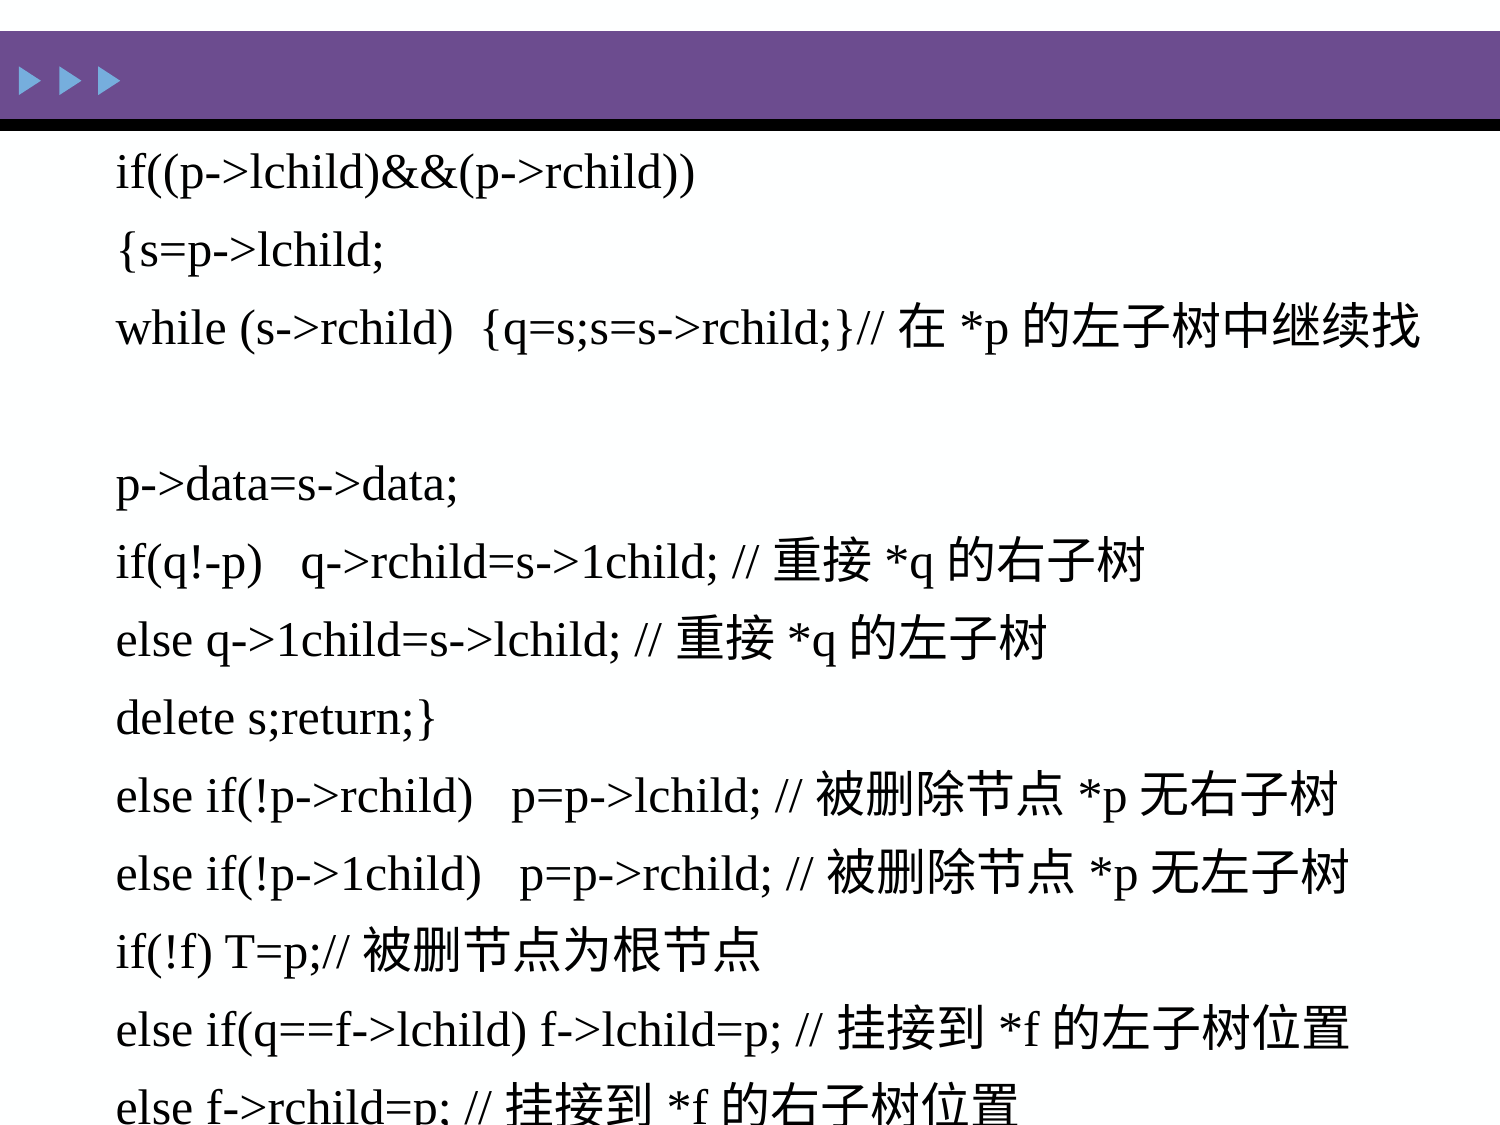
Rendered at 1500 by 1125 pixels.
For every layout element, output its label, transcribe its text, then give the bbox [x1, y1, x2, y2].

list if((p->lchild)&&(p->rchild)) {s=p->lchild; while (s->rchild) {q=s;s=s->rchild;}//在*p的左子树中继续找 p->data=s->data; if(q!-p) q->rchild=s->1child; //重接*q的右子树 else q->1child=s->lchild; //重接*q的左子树 delete s;return;} else if(!p->rchild) p=p->lchild; //被删除节点*p无右子树 else if(!p->1child) p=p->rchild; //被删除节点*p无左子树 if(!f) T=p;//被删节点为根节点 else if(q==f->lchild) f->lchild=p; //挂接到*f的左子树位置 else f->rchild=p; //挂接到*f的右子树位置 delete q;} [12, 113, 1455, 1012]
